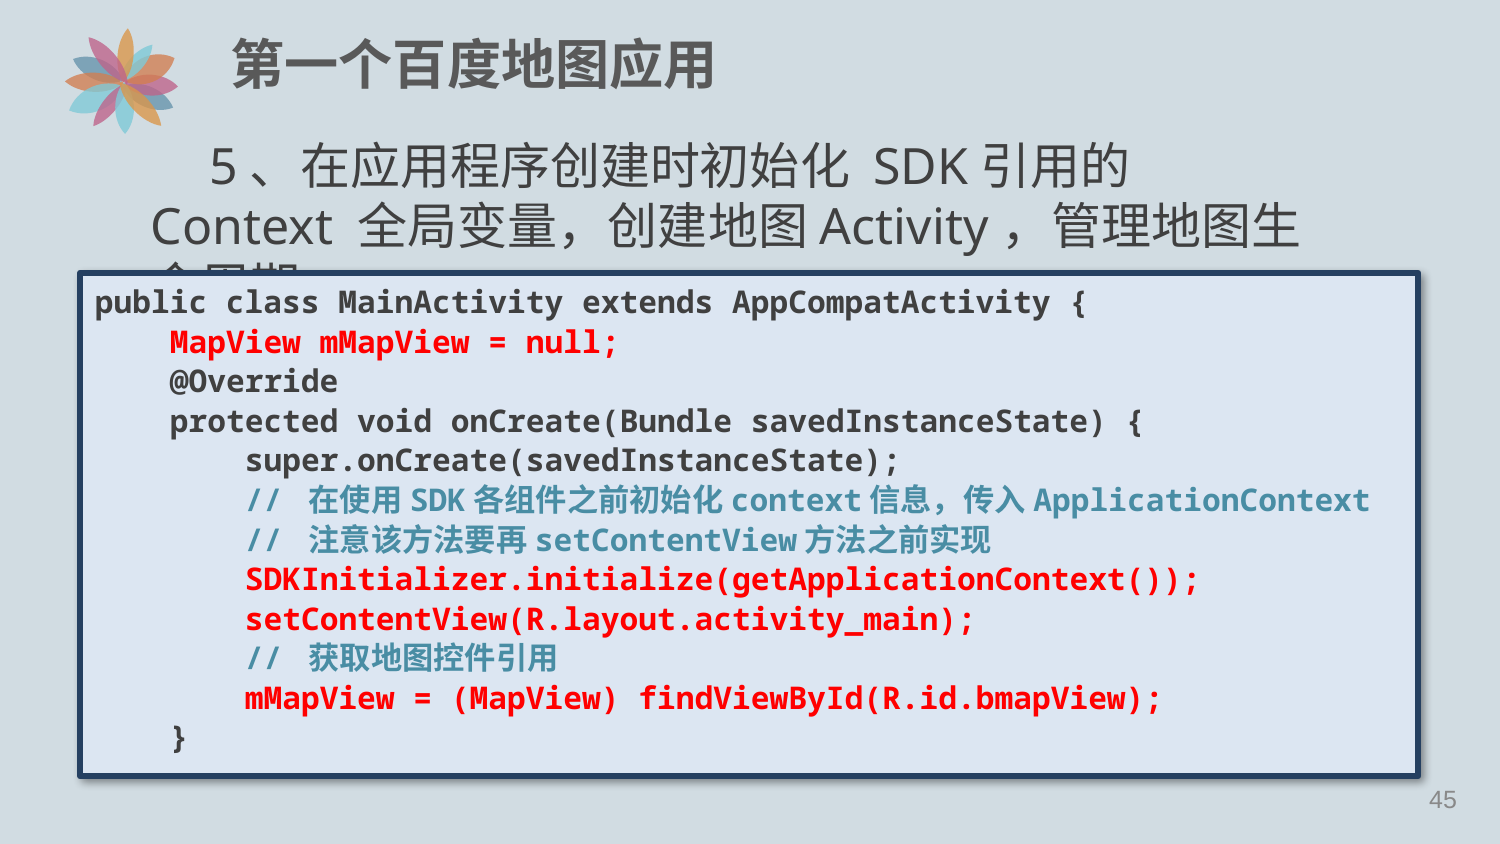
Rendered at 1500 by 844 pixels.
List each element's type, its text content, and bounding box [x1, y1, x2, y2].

slide_number 44 [1364, 776, 1473, 822]
text_box 5、在应用程序创建时初始化 SDK引用的Context 全局变量，创建地图Activity，管理地图生命周期。 [135, 126, 1337, 270]
text_box public class MainActivity extends AppCompatActivity { MapView mMapView = null; @Override protected void onCreate(Bundle savedInstanceState) { super.onCreate(savedInstanceState); // 在使用SDK各组件之前初始化context信息，传入ApplicationContext // 注意该方法要再setContentView方法之前实现 SDKInitializer.initialize(getApplicationContext()); setContentView(R.layout.activity_main); // 获取地图控件引用 mMapView = (MapView) findViewById(R.id.bmapView); } [80, 272, 1419, 777]
title 第一个百度地图应用 [215, 23, 1400, 140]
